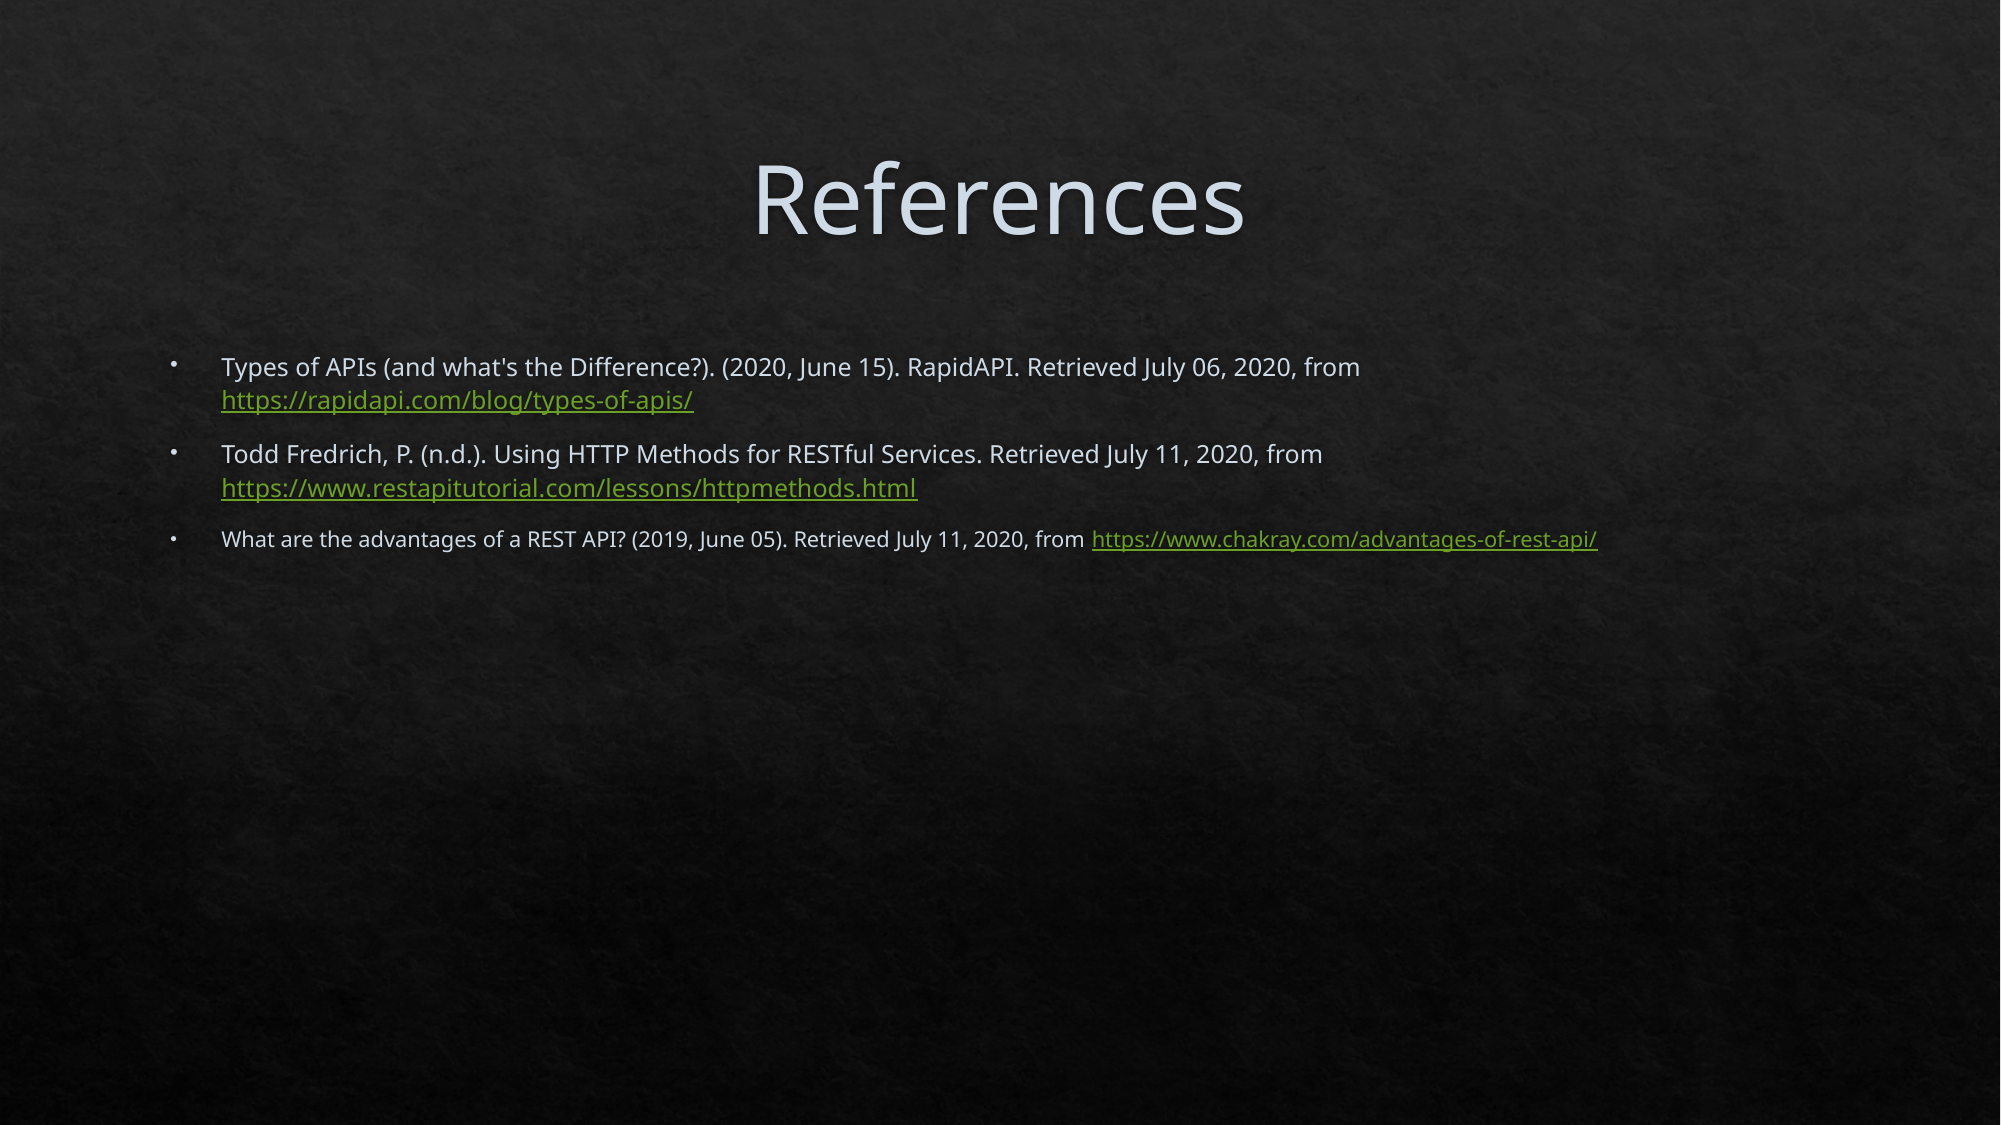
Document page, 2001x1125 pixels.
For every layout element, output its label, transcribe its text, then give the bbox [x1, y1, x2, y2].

title References [149, 99, 1849, 307]
list Types of APIs (and what's the Difference?). (2020, June 15). RapidAPI. Retrieved July 06, 2020, from https://rapidapi.com/blog/types-of-apis/ Todd Fredrich, P. (n.d.). Using HTTP Methods for RESTful Services. Retrieved July 11, 2020, from https://www.restapitutorial.com/lessons/httpmethods.html What are the advantages of a REST API? (2019, June 05). Retrieved July 11, 2020, from https://www.chakray.com/advantages-of-rest-api/ [149, 340, 1849, 950]
